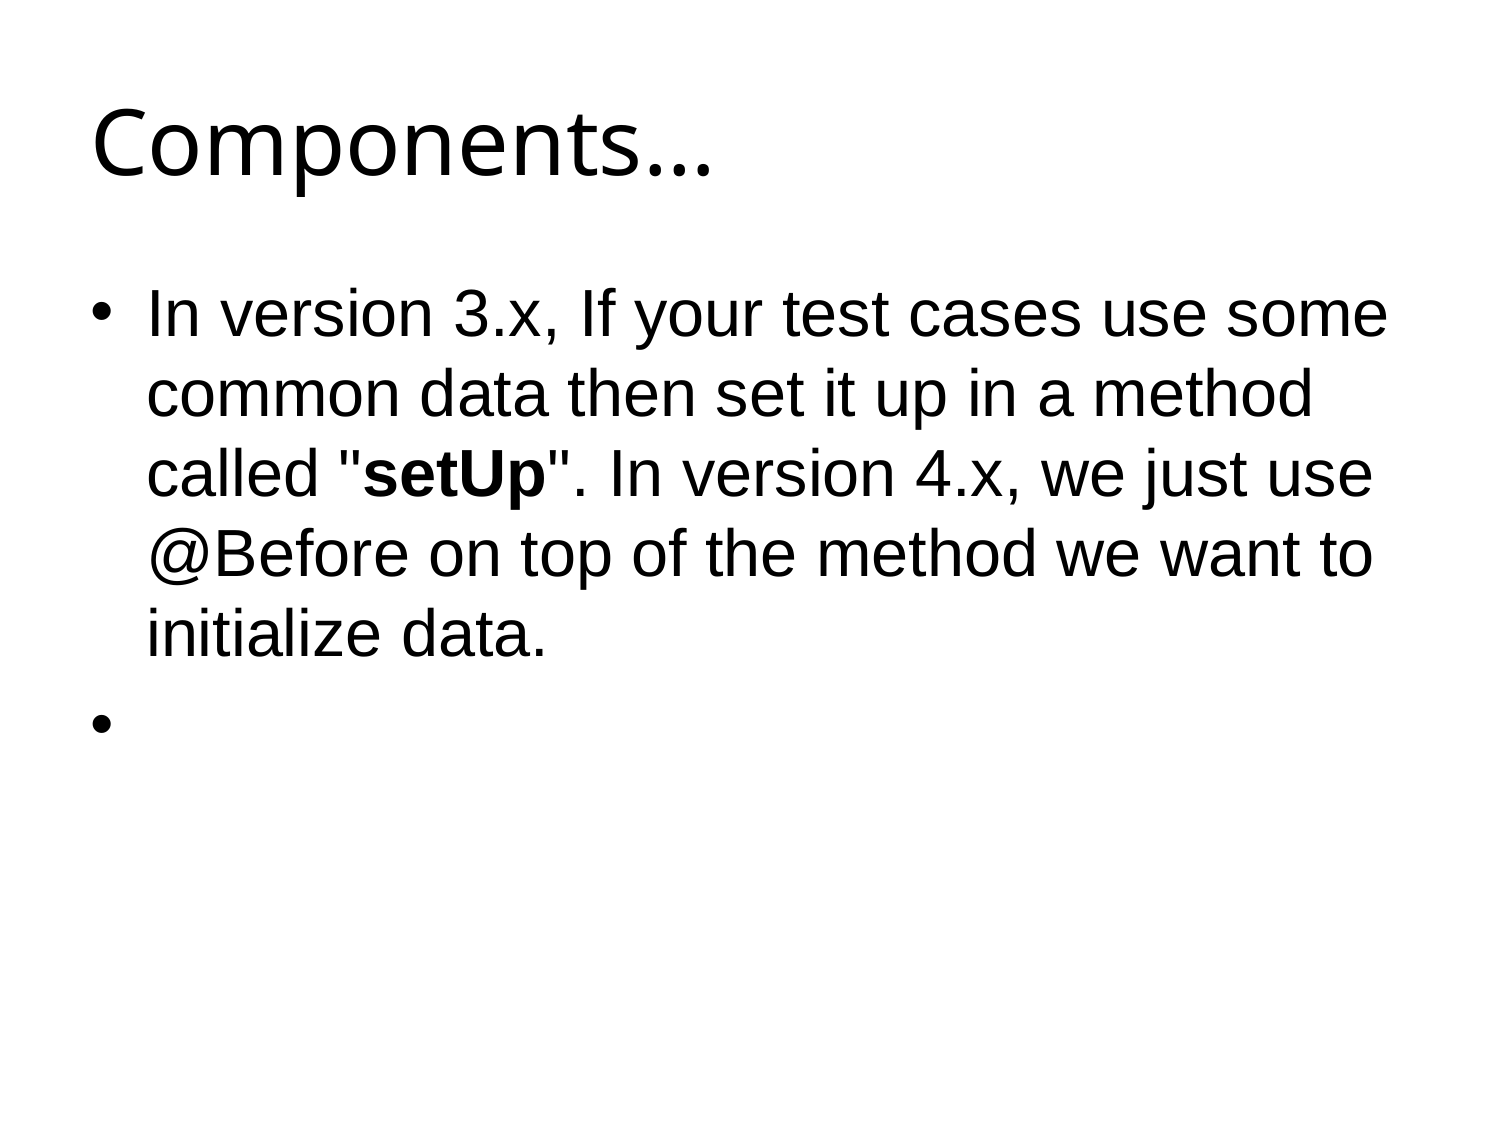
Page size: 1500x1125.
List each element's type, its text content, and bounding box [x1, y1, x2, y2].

title Components… [74, 44, 1426, 233]
list In version 3.x, If your test cases use some common data then set it up in a method called "setUp". In version 4.x, we just use @Before on top of the method we want to initialize data. [74, 262, 1426, 1006]
